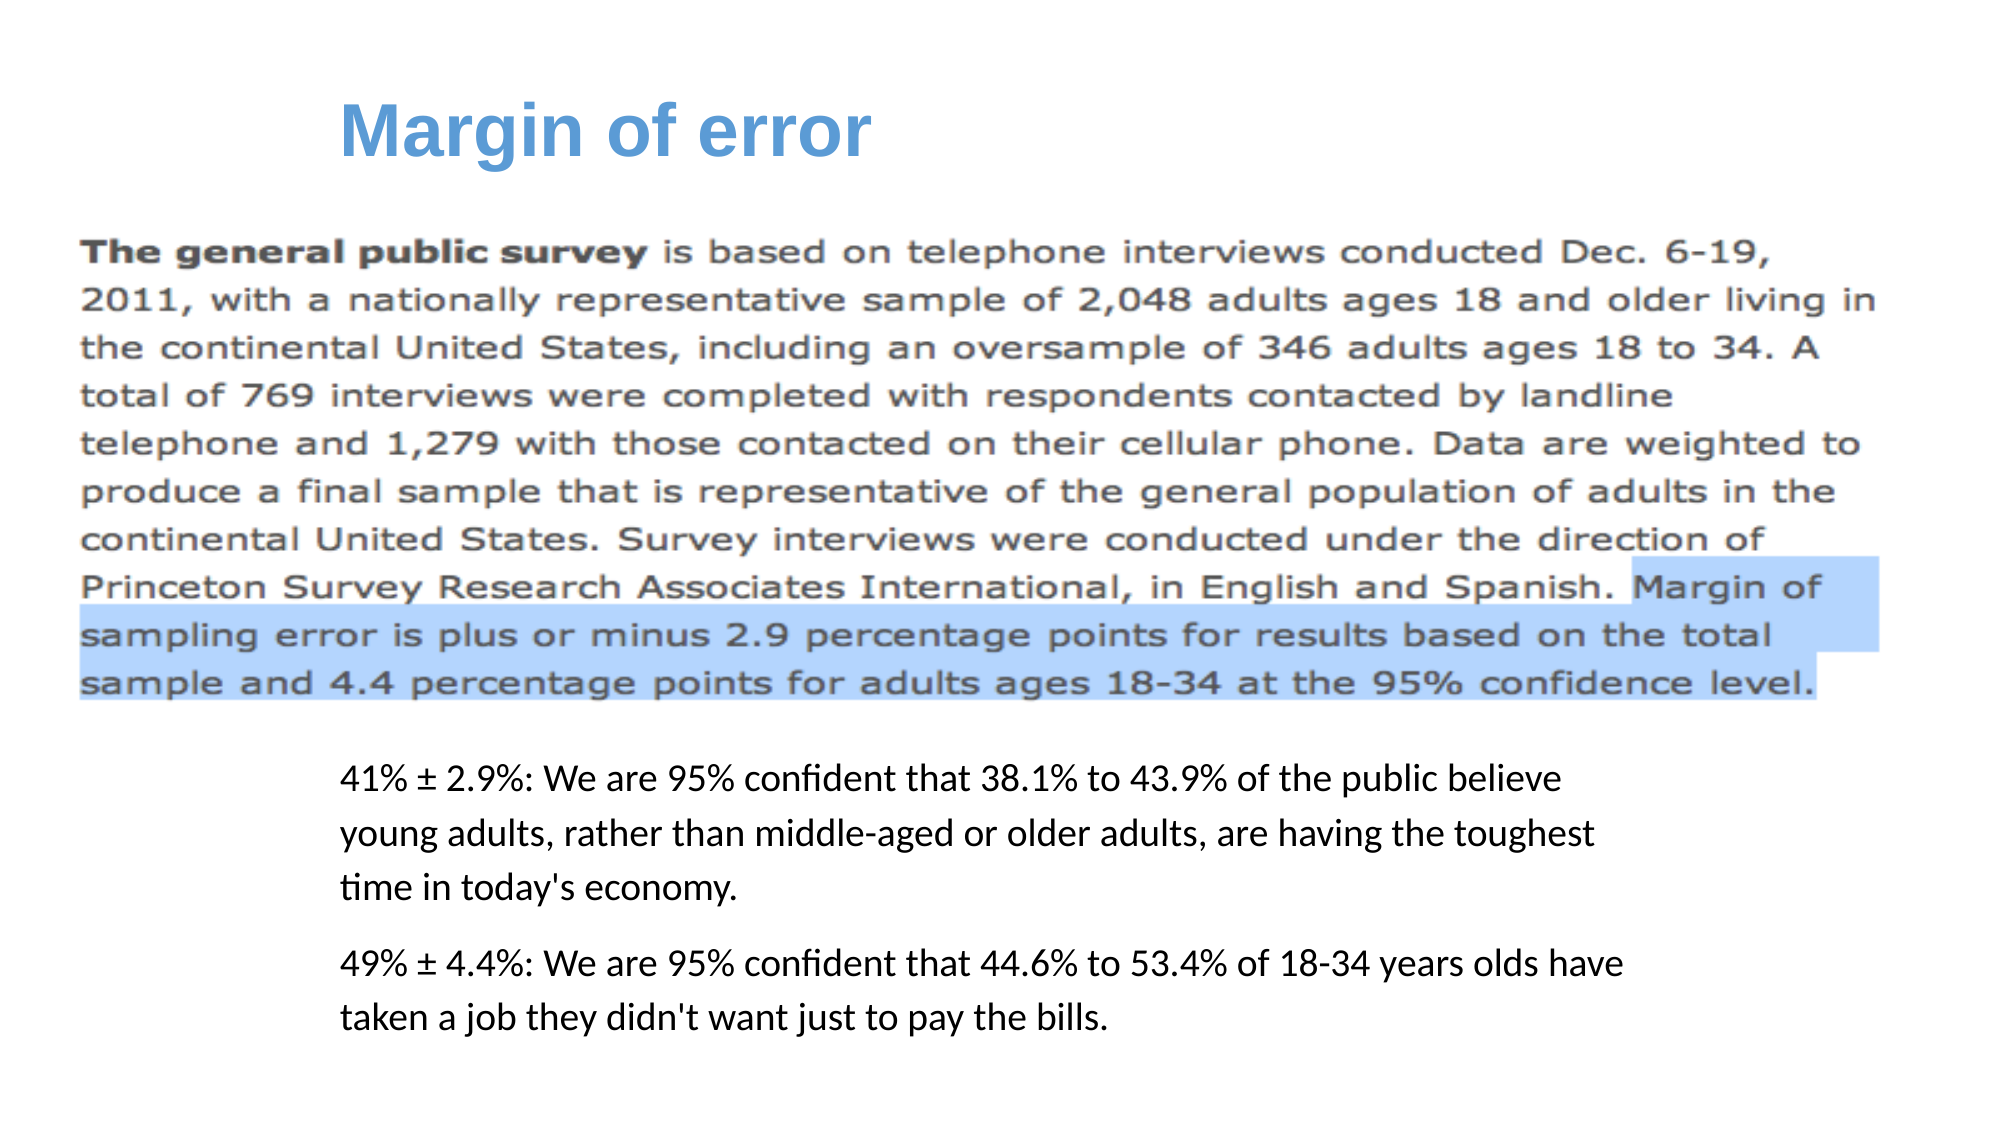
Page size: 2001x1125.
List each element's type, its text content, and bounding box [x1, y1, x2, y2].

title Margin of error [324, 0, 1675, 188]
list 41% ± 2.9%: We are 95% confident that 38.1% to 43.9% of the public believe young adults, rather than middle-aged or older adults, are having the toughest time in today's economy. 49% ± 4.4%: We are 95% confident that 44.6% to 53.4% of 18-34 years olds have taken a job they didn't want just to pay the bills. [325, 730, 1675, 1094]
picture [73, 227, 1895, 708]
